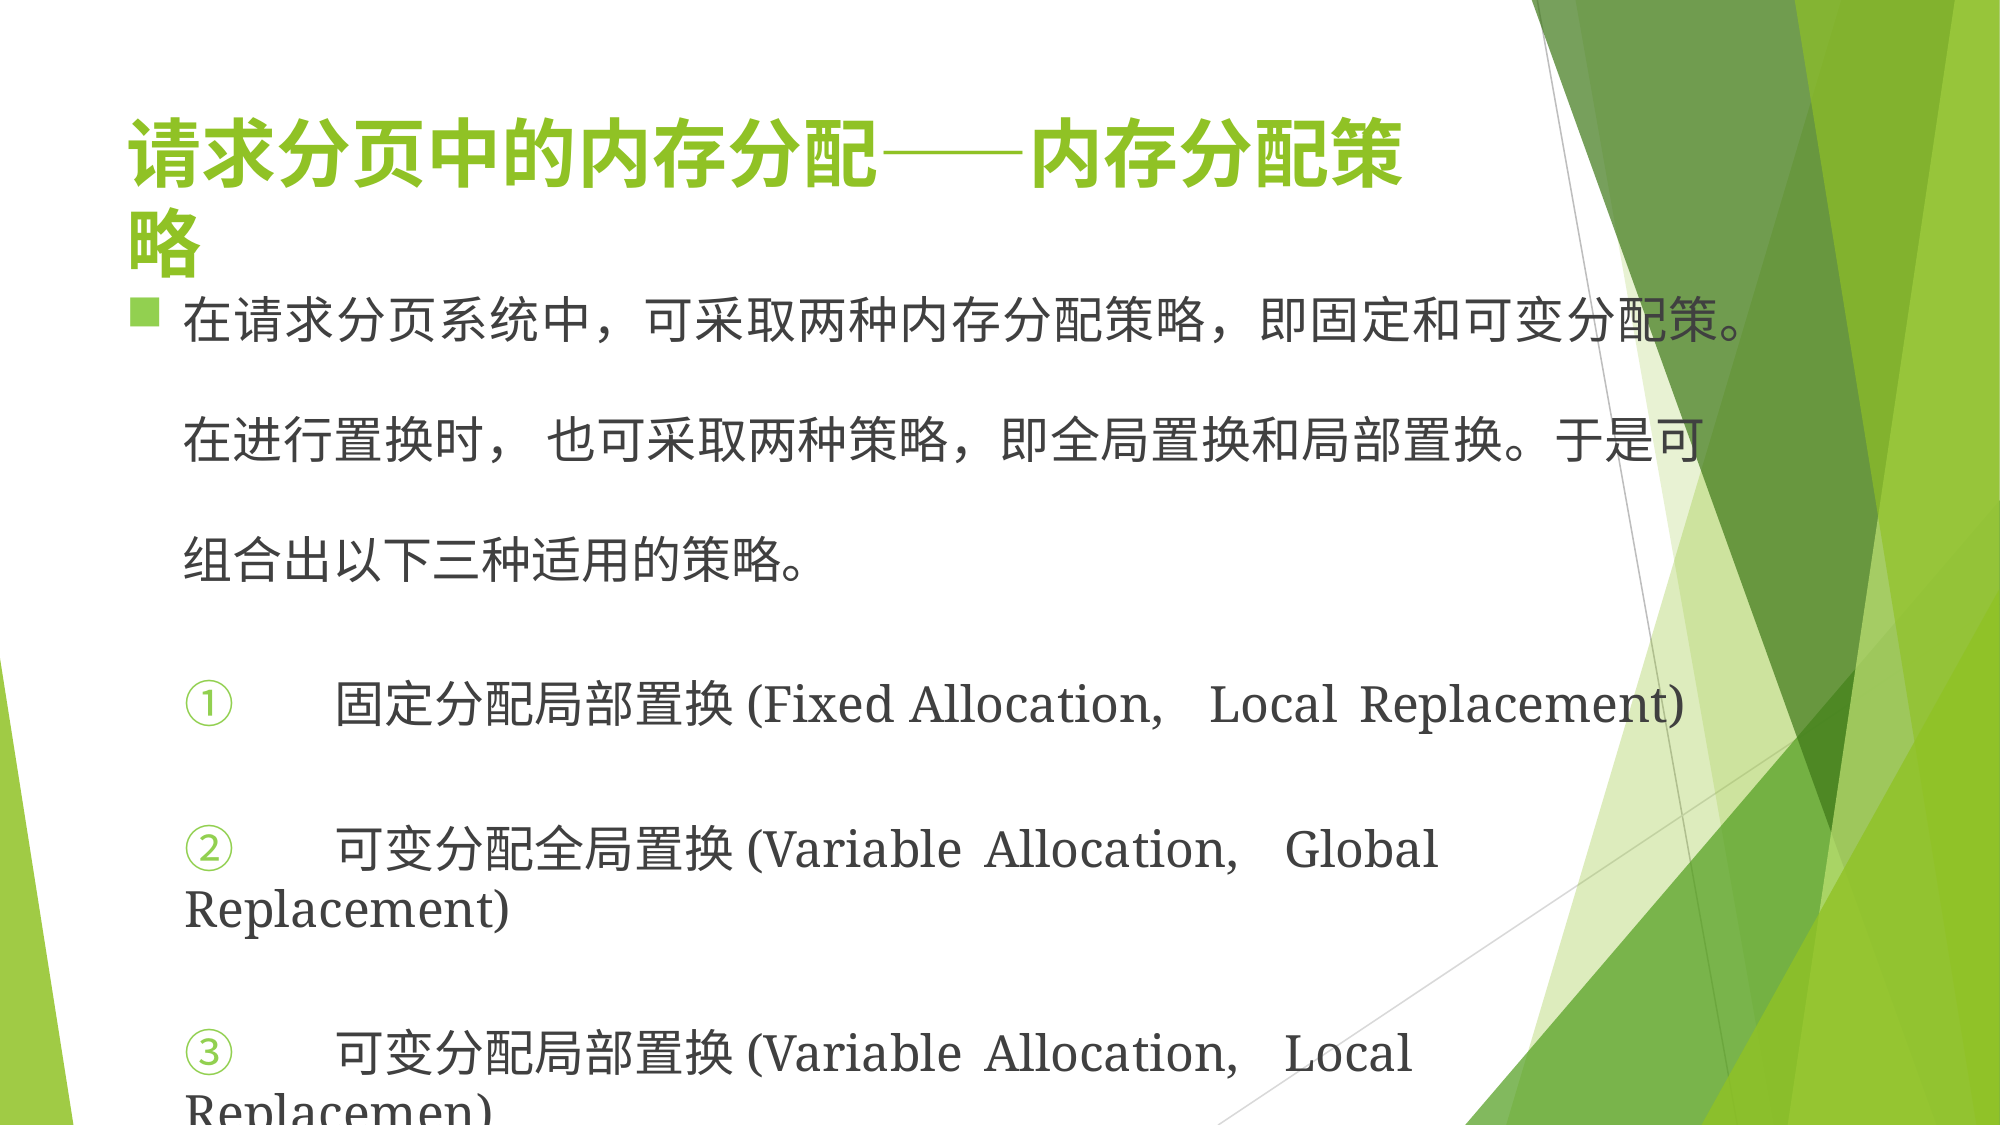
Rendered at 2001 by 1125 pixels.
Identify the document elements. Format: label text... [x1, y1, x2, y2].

title 请求分页中的内存分配——内存分配策略 [124, 104, 1443, 286]
text_box 在请求分页系统中，可采取两种内存分配策略，即固定和可变分配策。 在进行置换时， 也可采取两种策略，即全局置换和局部置换。于是可 组合出以下三种适用的策略。 ① 固定分配局部置换(Fixed Allocation, Local Replacement) ② 可变分配全局置换(Variable Allocation, Global Replacement) ③ 可变分配局部置换(Variable Allocation, Local Replacemen) [124, 286, 1773, 1125]
